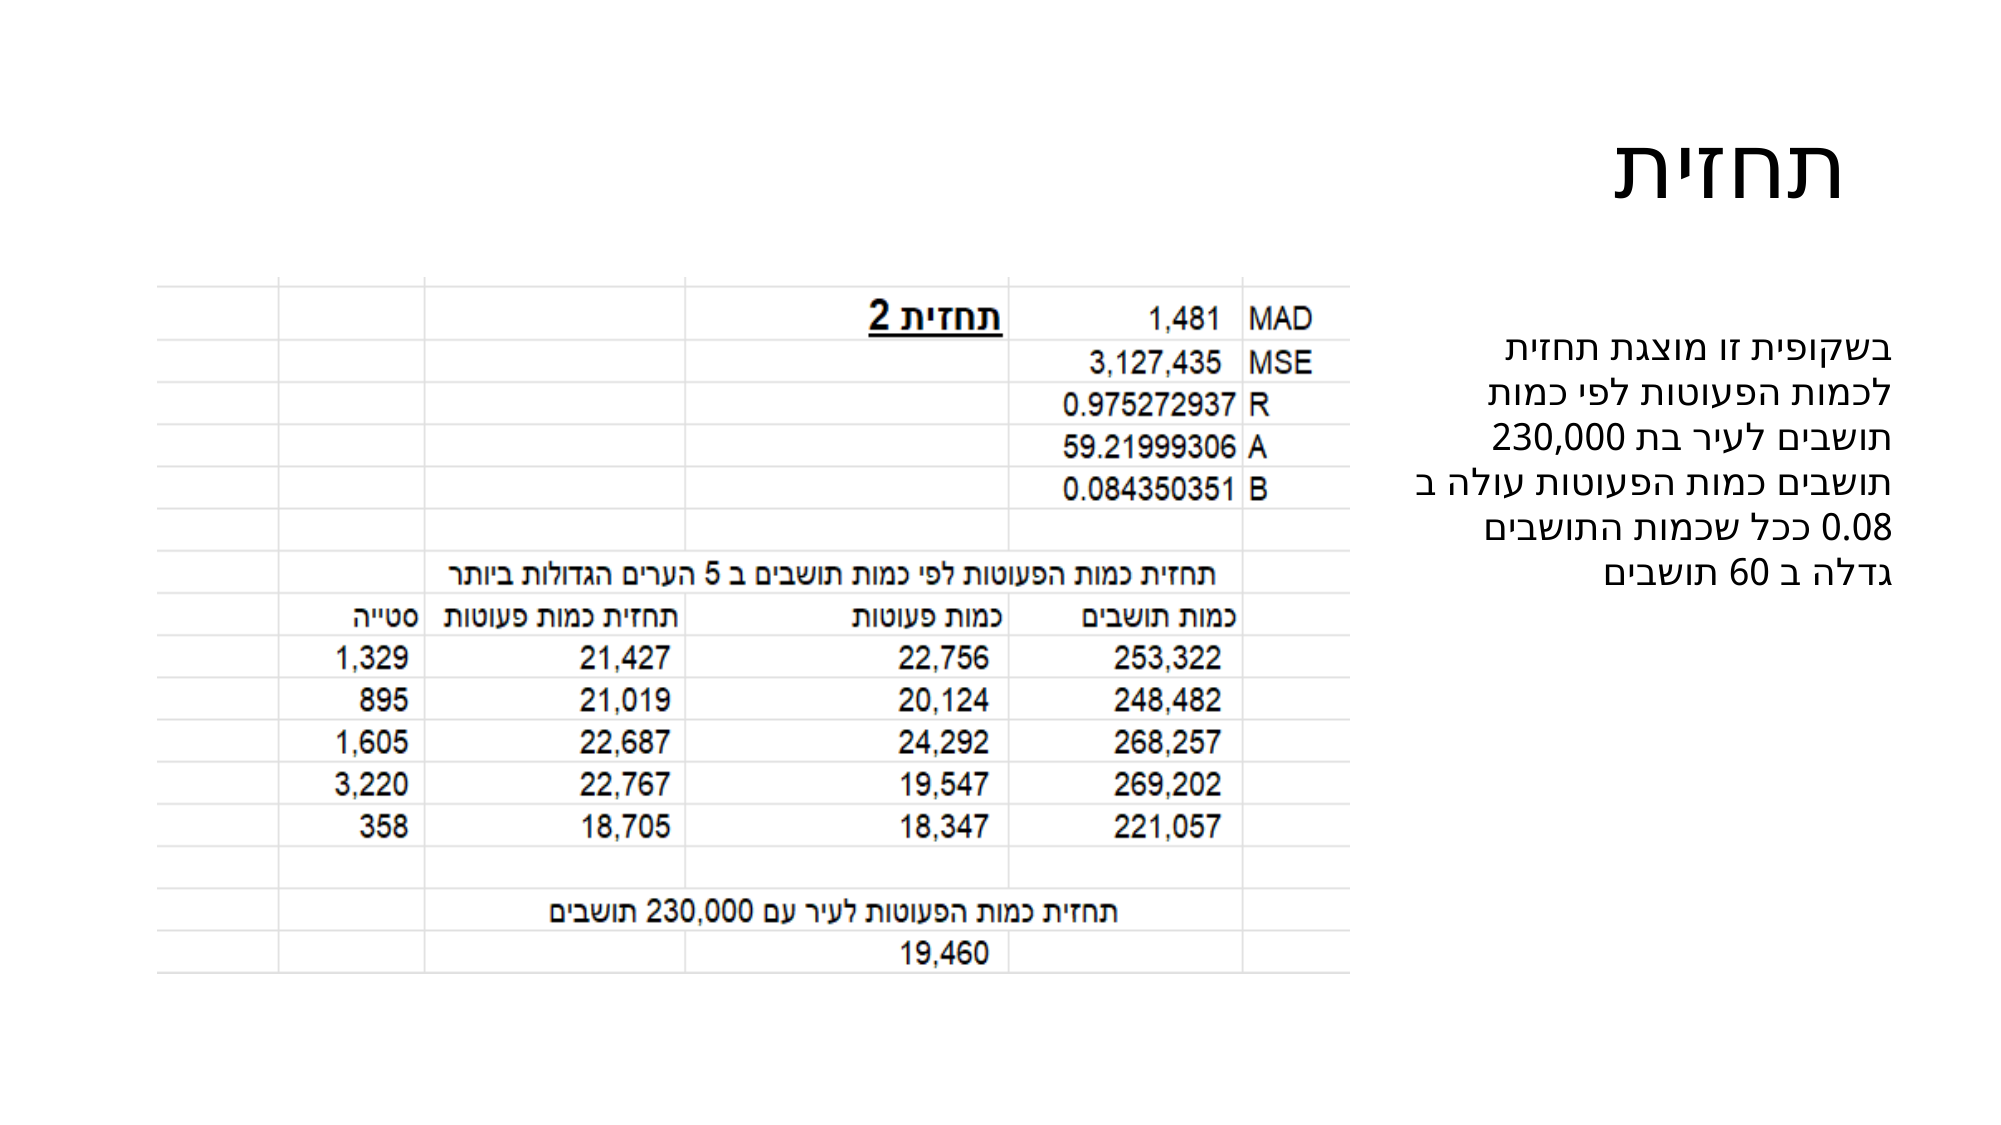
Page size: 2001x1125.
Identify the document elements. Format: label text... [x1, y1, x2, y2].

text_box בשקופית זו מוצגת תחזית לכמות הפעוטות לפי כמות תושבים לעיר בת 230,000 תושבים כמות הפעוטות עולה ב 0.08 ככל שכמות התושבים גדלה ב 60 תושבים [1397, 315, 1908, 601]
title תחזית [137, 59, 1863, 278]
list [157, 276, 1351, 974]
